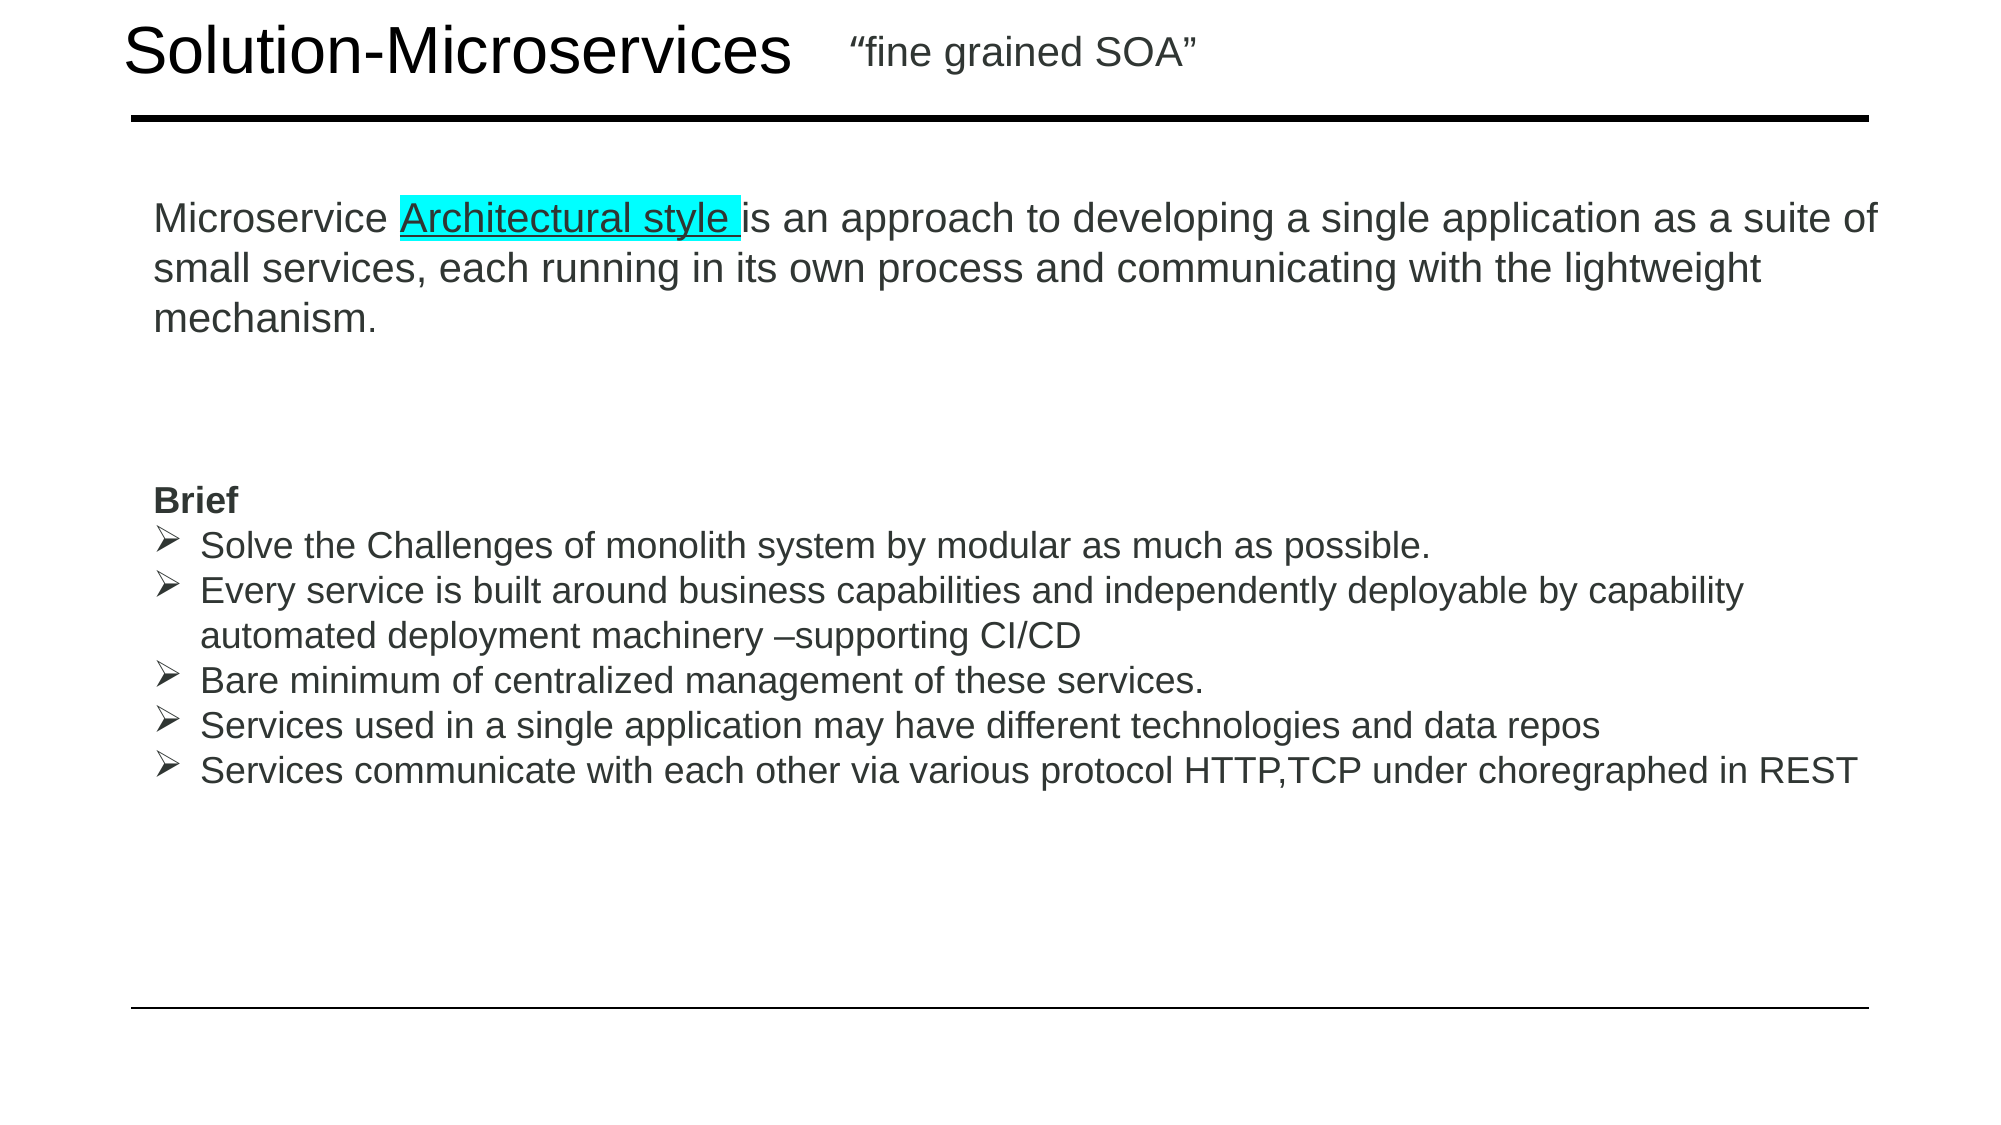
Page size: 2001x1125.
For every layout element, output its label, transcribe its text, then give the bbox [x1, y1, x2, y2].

text_box Microservice Architectural style is an approach to developing a single application as a suite of small services, each running in its own process and communicating with the lightweight mechanism. Brief Solve the Challenges of monolith system by modular as much as possible. Every service is built around business capabilities and independently deployable by capability automated deployment machinery –supporting CI/CD Bare minimum of centralized management of these services. Services used in a single application may have different technologies and data repos Services communicate with each other via various protocol HTTP,TCP under choregraphed in REST [138, 183, 1945, 844]
text_box “fine grained SOA” [835, 17, 1836, 83]
text_box Solution-Microservices [108, 0, 954, 95]
